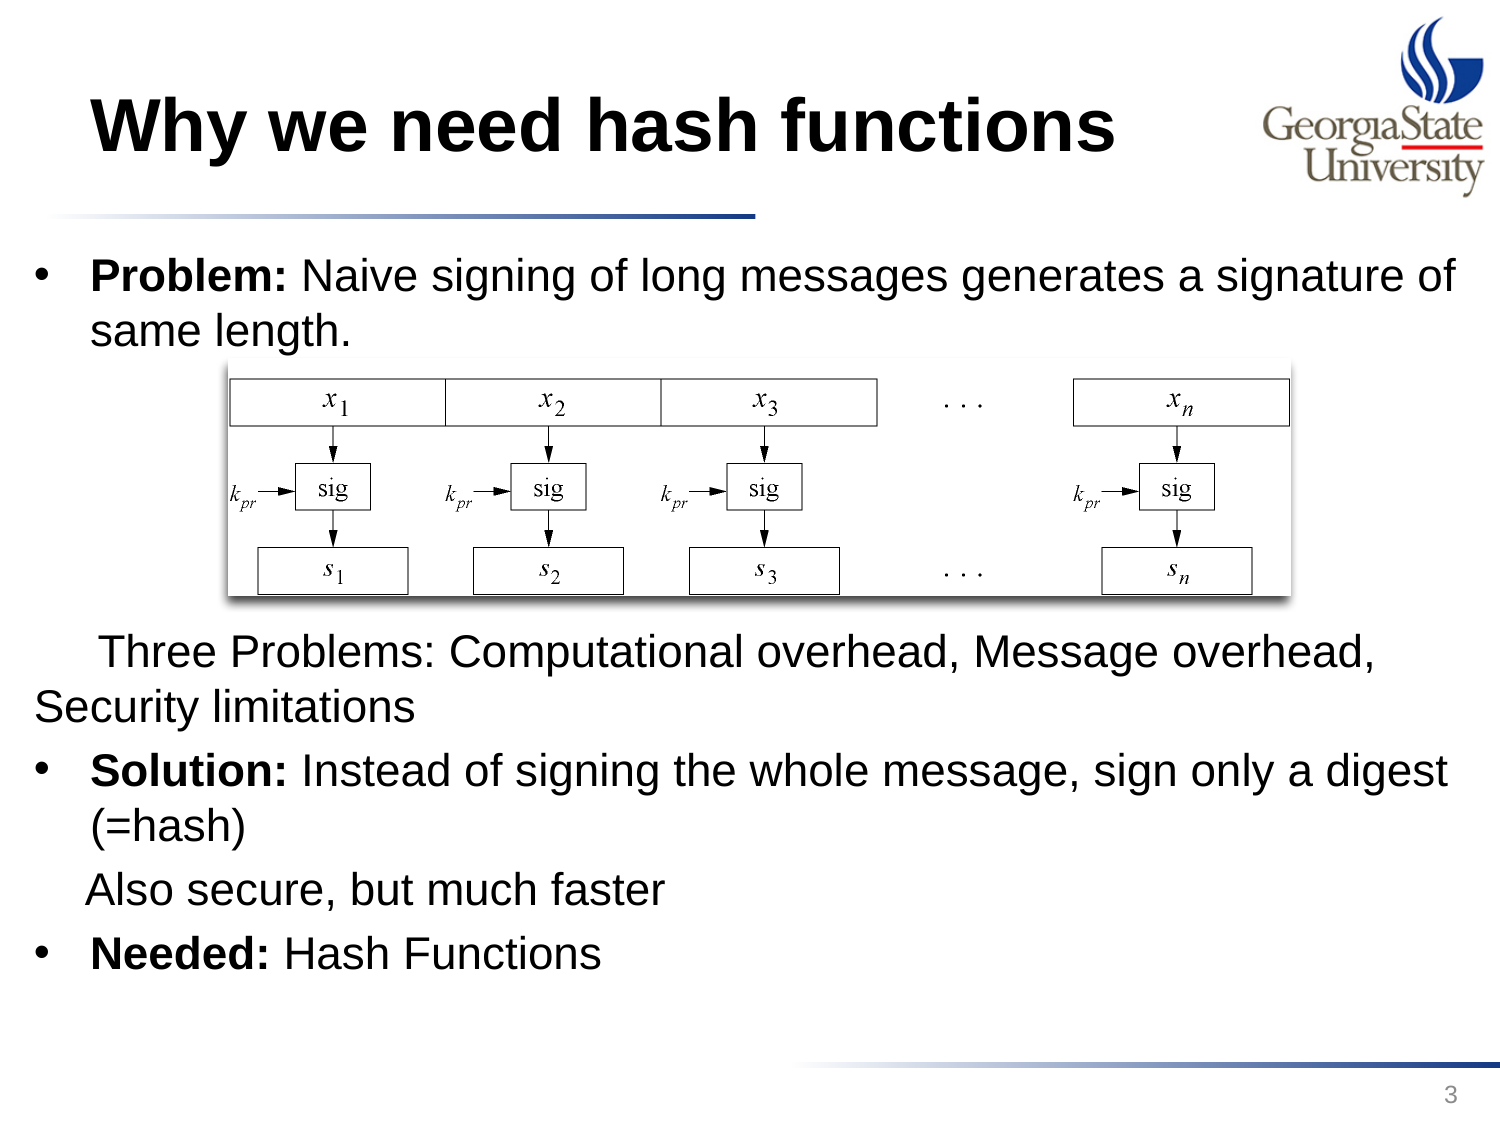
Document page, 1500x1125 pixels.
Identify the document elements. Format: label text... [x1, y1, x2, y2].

list Problem: Naive signing of long messages generates a signature of same length. Three Problems: Computational overhead, Message overhead, Security limitations Solution: Instead of signing the whole message, sign only a digest (=hash) Also secure, but much faster Needed: Hash Functions [18, 238, 1500, 1034]
picture [1247, 0, 1500, 216]
slide_number 3 [1123, 1064, 1474, 1124]
title Why we need hash functions [75, 27, 1234, 215]
picture [227, 357, 1291, 596]
